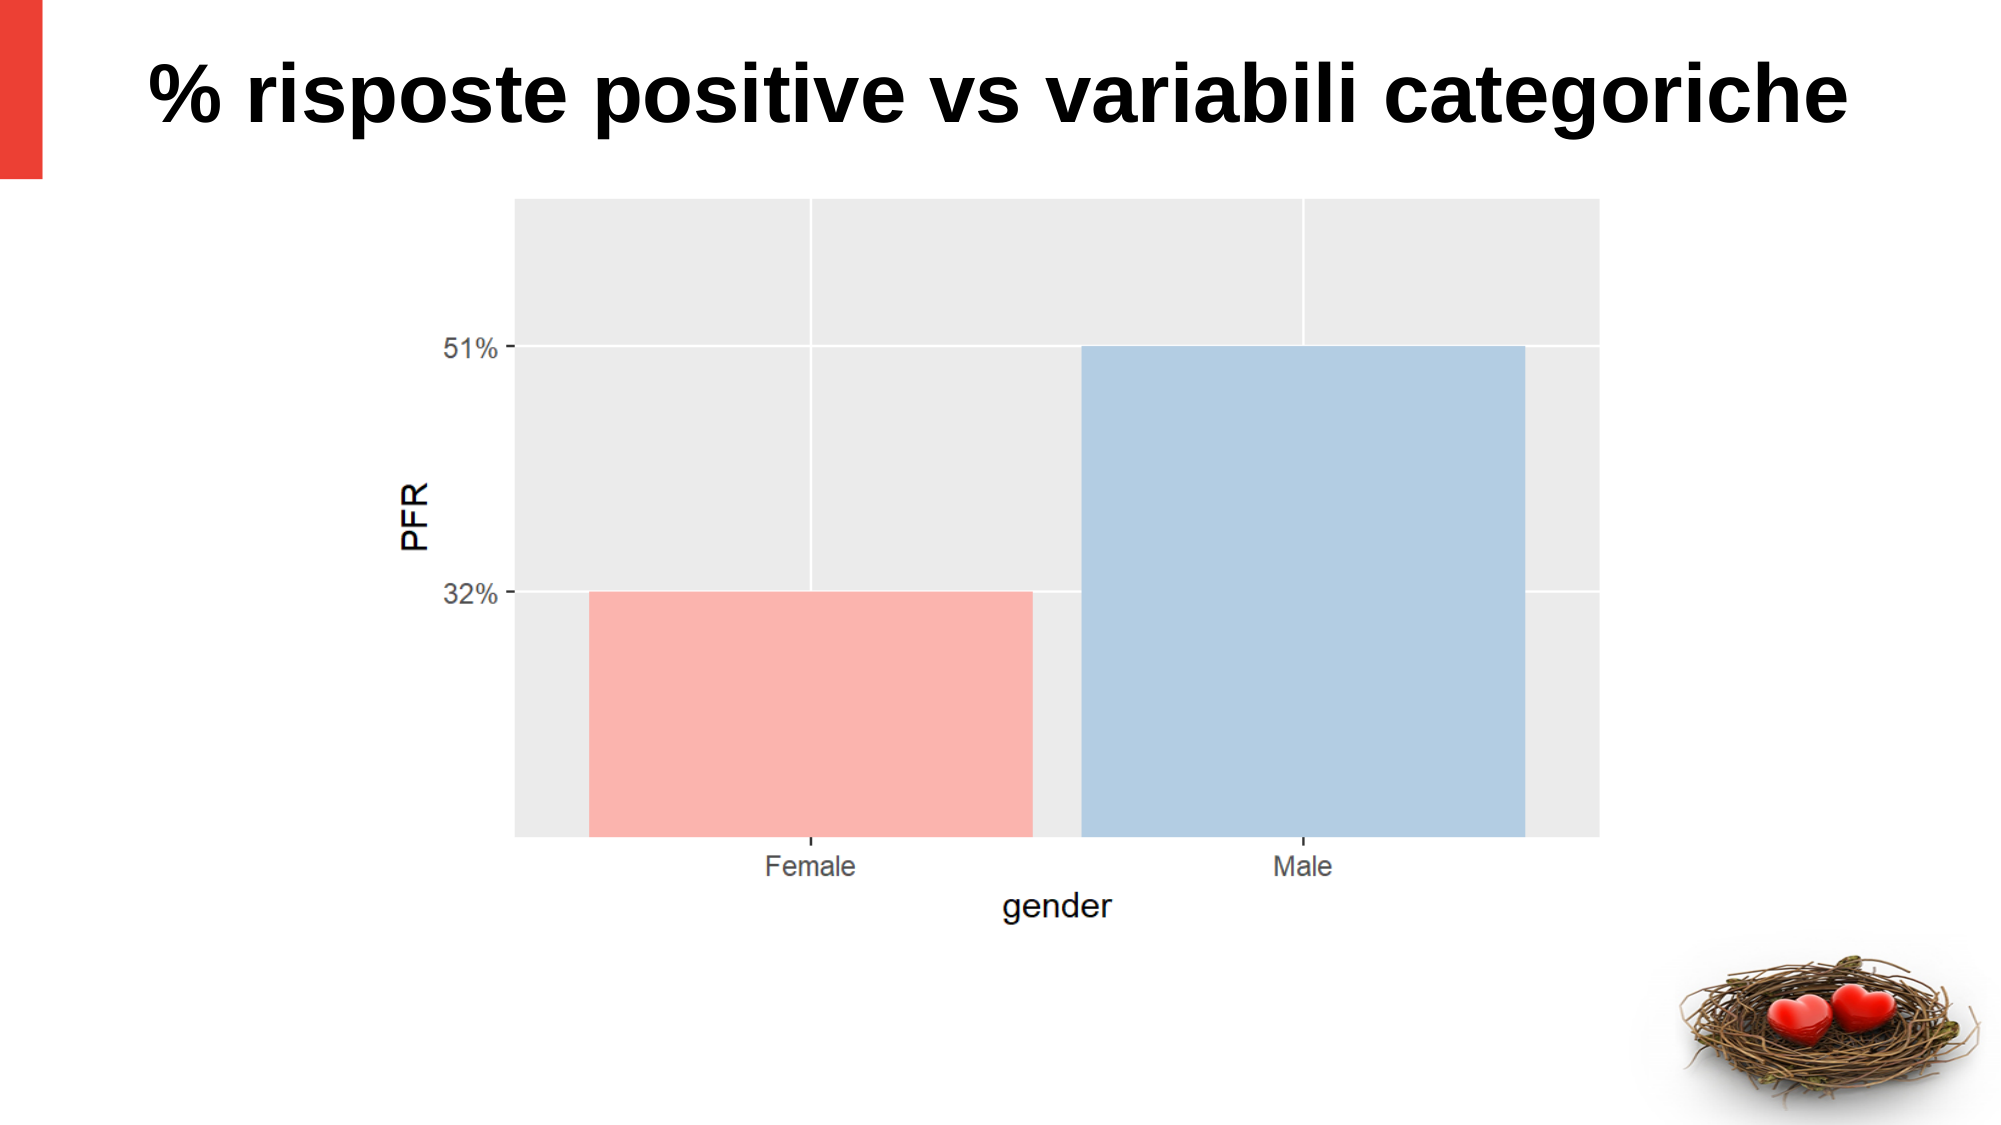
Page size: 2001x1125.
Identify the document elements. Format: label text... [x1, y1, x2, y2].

title % risposte positive vs variabili categoriche [0, 2, 2000, 176]
list [99, 262, 1900, 1005]
picture [0, 0, 2001, 1125]
